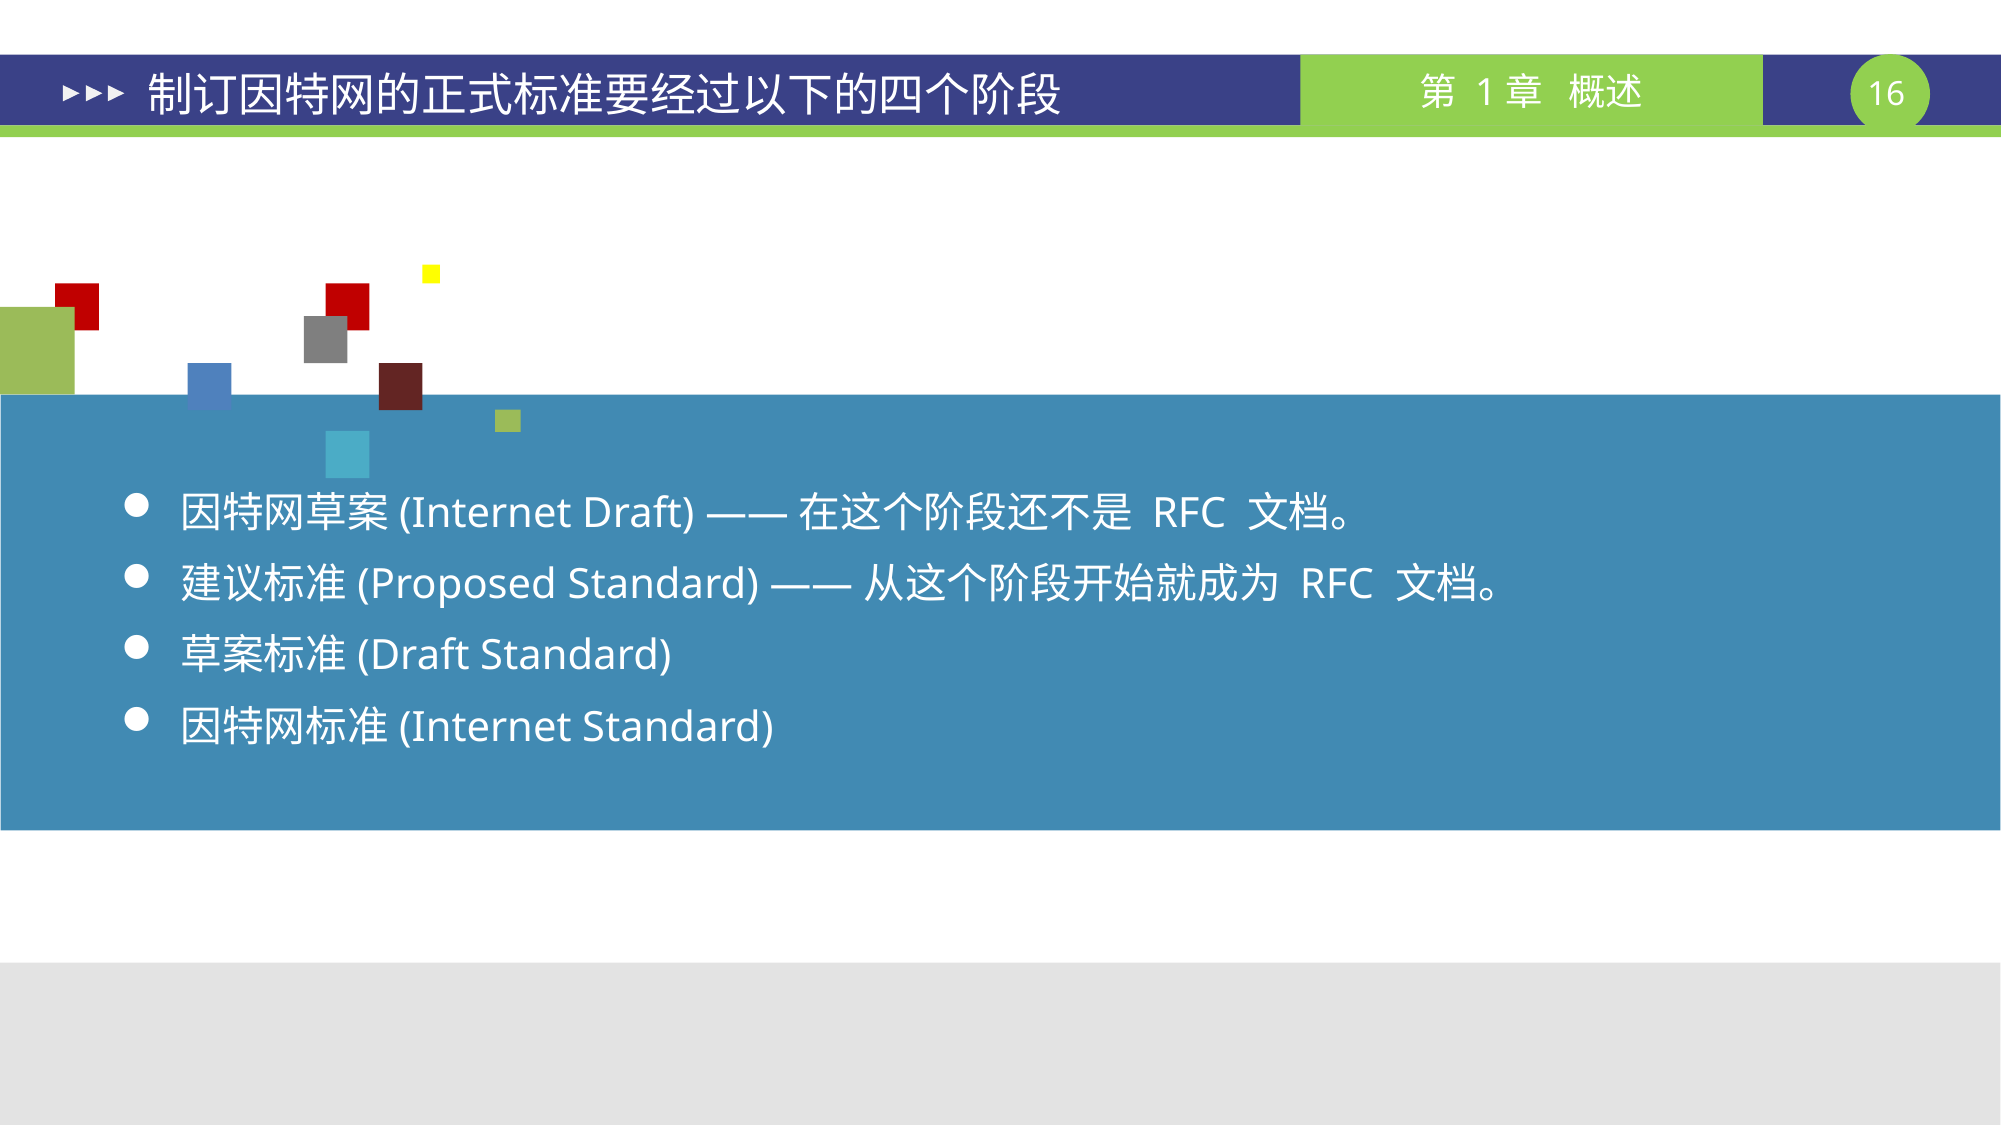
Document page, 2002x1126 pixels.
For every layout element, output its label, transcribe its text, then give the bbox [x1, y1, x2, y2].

title 制订因特网的正式标准要经过以下的四个阶段 [127, 57, 1126, 129]
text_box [0, 264, 521, 479]
text_box [0, 394, 2001, 831]
text_box 因特网草案(Internet Draft) ——在这个阶段还不是 RFC 文档。 建议标准(Proposed Standard) ——从这个阶段开始就成为 RFC 文档。 草案标准(Draft Standard) 因特网标准(Internet Standard) [106, 462, 1943, 802]
text_box [0, 962, 2001, 1125]
